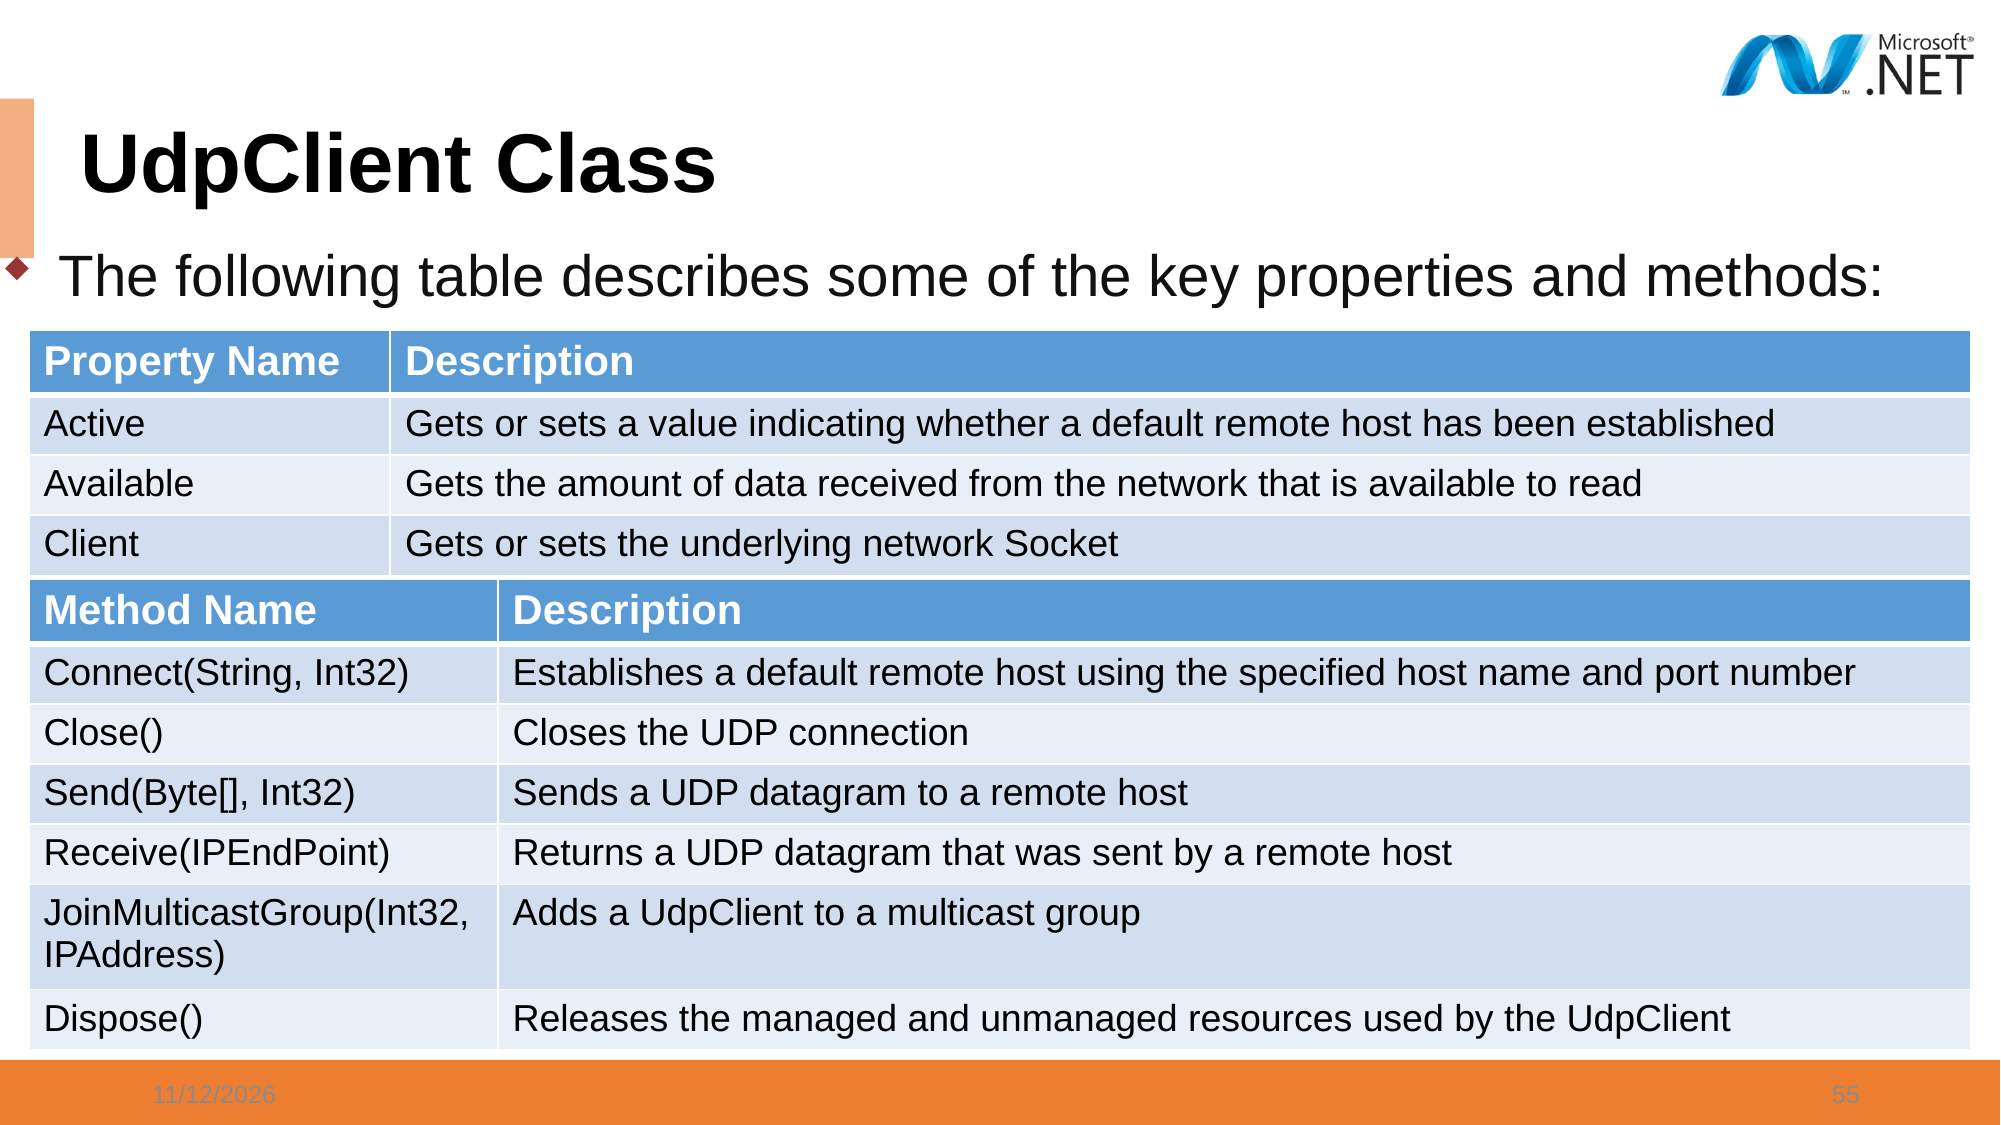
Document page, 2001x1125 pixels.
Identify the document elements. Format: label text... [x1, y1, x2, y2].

table_cell Active [30, 398, 389, 454]
table_header Method Name [30, 580, 497, 641]
slide_number 55 [1424, 1063, 1875, 1123]
table_header Description [391, 331, 1970, 392]
picture [1685, 0, 2001, 129]
table_cell Adds a UdpClient to a multicast group [499, 885, 1970, 989]
table_cell Send(Byte[], Int32) [30, 765, 497, 823]
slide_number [137, 1063, 588, 1123]
table_cell Connect(String, Int32) [30, 647, 497, 703]
table_cell Receive(IPEndPoint) [30, 825, 497, 884]
text_box The following table describes some of the key properties and methods: [0, 230, 2000, 315]
table_cell JoinMulticastGroup(Int32, IPAddress) [30, 885, 497, 989]
table_cell Dispose() [30, 990, 497, 1049]
table_cell Establishes a default remote host using the specified host name and port number [499, 647, 1970, 703]
table_cell Gets or sets the underlying network Socket [391, 516, 1970, 575]
table_cell Returns a UDP datagram that was sent by a remote host [499, 825, 1970, 884]
table_cell Releases the managed and unmanaged resources used by the UdpClient [499, 990, 1970, 1049]
table_cell Closes the UDP connection [499, 705, 1970, 763]
table_header Description [499, 580, 1970, 641]
table_cell Client [30, 516, 389, 575]
table_header Property Name [30, 331, 389, 392]
table_cell Available [30, 456, 389, 514]
table_cell Gets or sets a value indicating whether a default remote host has been established [391, 398, 1970, 454]
table_cell Gets the amount of data received from the network that is available to read [391, 456, 1970, 514]
table_cell Sends a UDP datagram to a remote host [499, 765, 1970, 823]
table_cell Close() [30, 705, 497, 763]
title UdpClient Class [65, 118, 1982, 213]
